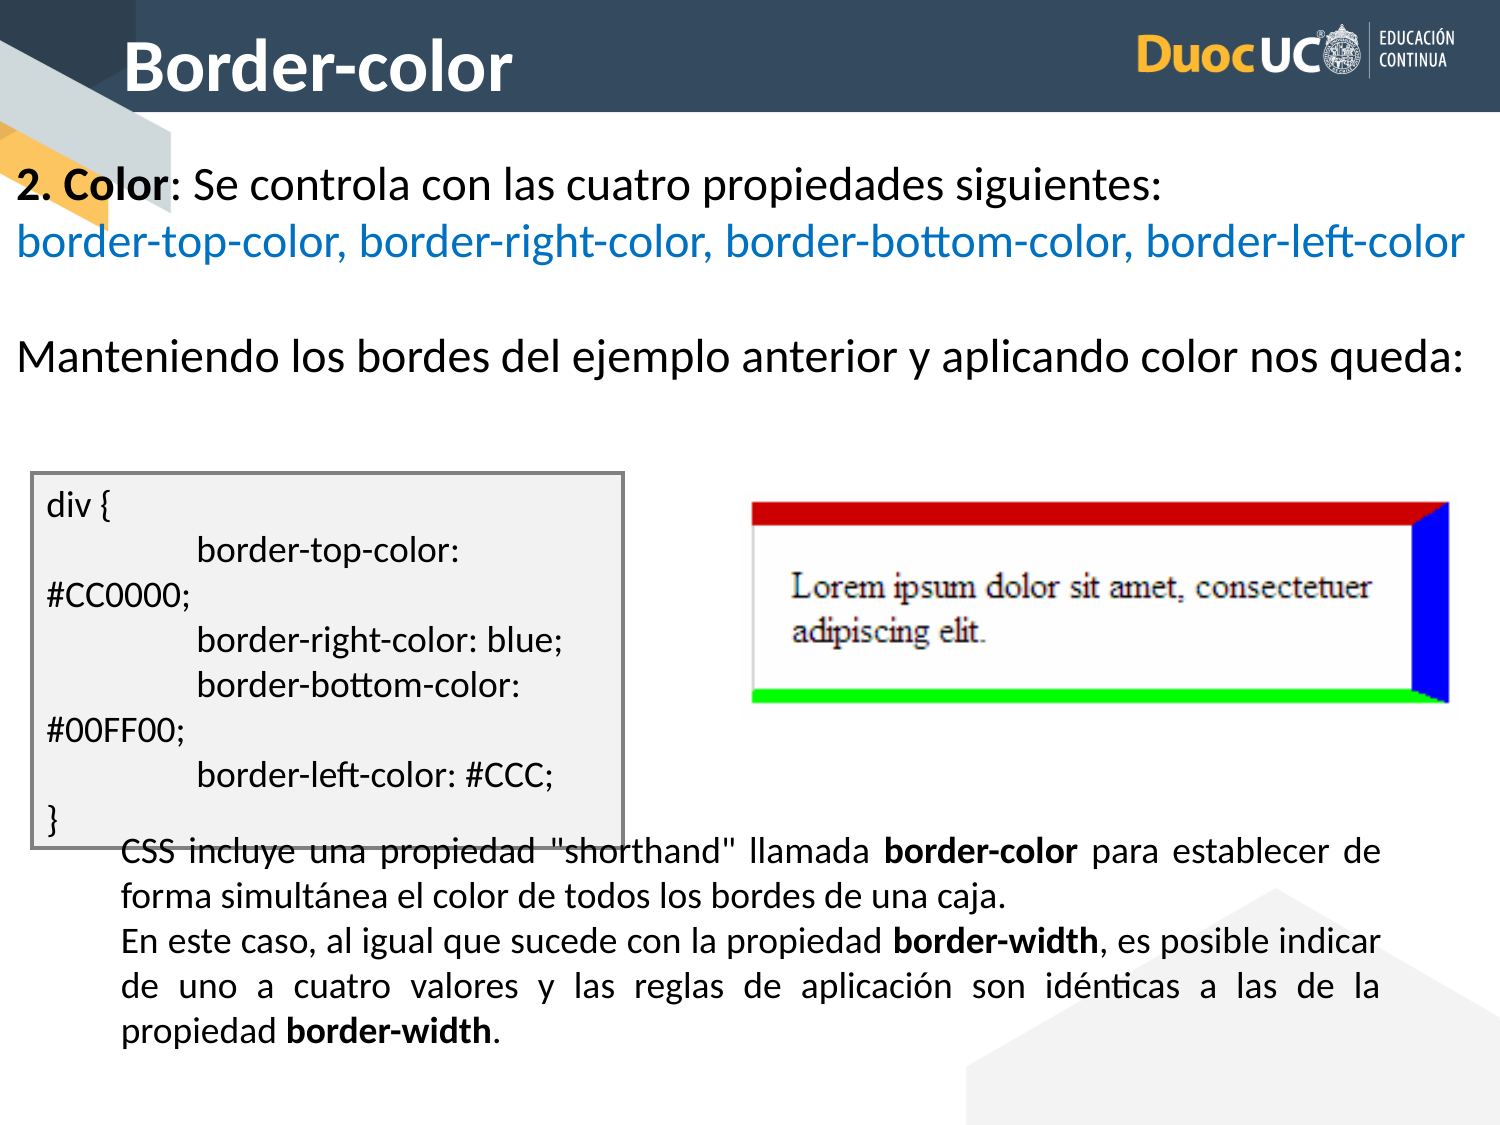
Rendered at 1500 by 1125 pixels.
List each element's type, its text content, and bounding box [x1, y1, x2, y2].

text_box 2. Color: Se controla con las cuatro propiedades siguientes: border-top-color, border-right-color, border-bottom-color, border-left-color Manteniendo los bordes del ejemplo anterior y aplicando color nos queda: [1, 144, 1500, 390]
text_box Border-color [108, 8, 742, 114]
text_box CSS incluye una propiedad "shorthand" llamada border-color para establecer de forma simultánea el color de todos los bordes de una caja. En este caso, al igual que sucede con la propiedad border-width, es posible indicar de uno a cuatro valores y las reglas de aplicación son idénticas a las de la propiedad border-width. [106, 818, 1397, 1059]
picture [0, 0, 1500, 1125]
text_box div { border-top-color: #CC0000; border-right-color: blue; border-bottom-color: #00FF00; border-left-color: #CCC; } [31, 472, 624, 849]
